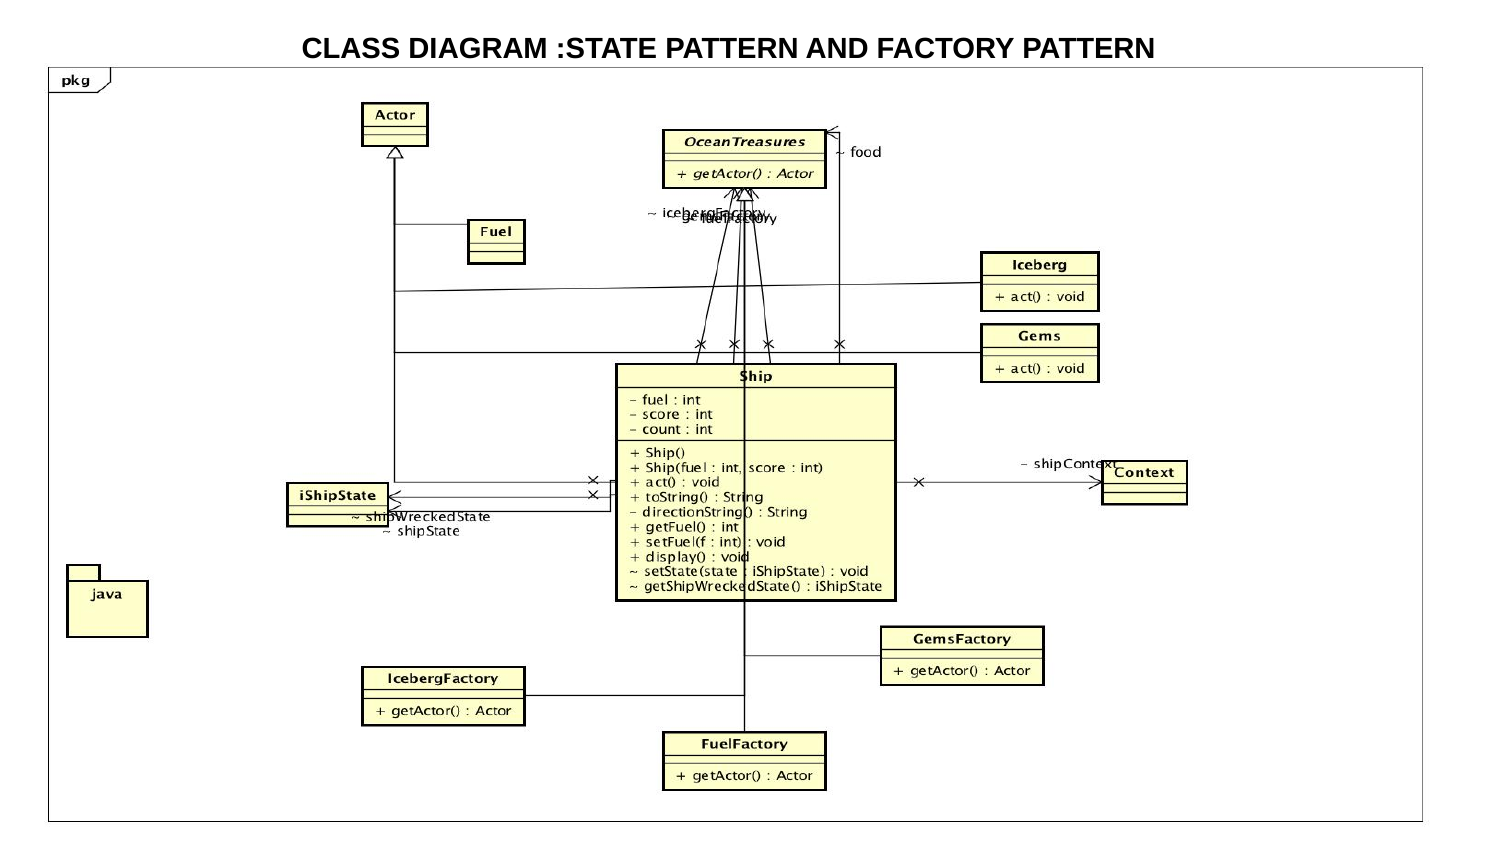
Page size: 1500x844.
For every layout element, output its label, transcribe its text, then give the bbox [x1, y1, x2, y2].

picture [35, 55, 1435, 831]
text_box CLASS DIAGRAM :STATE PATTERN AND FACTORY PATTERN [286, 14, 1267, 54]
